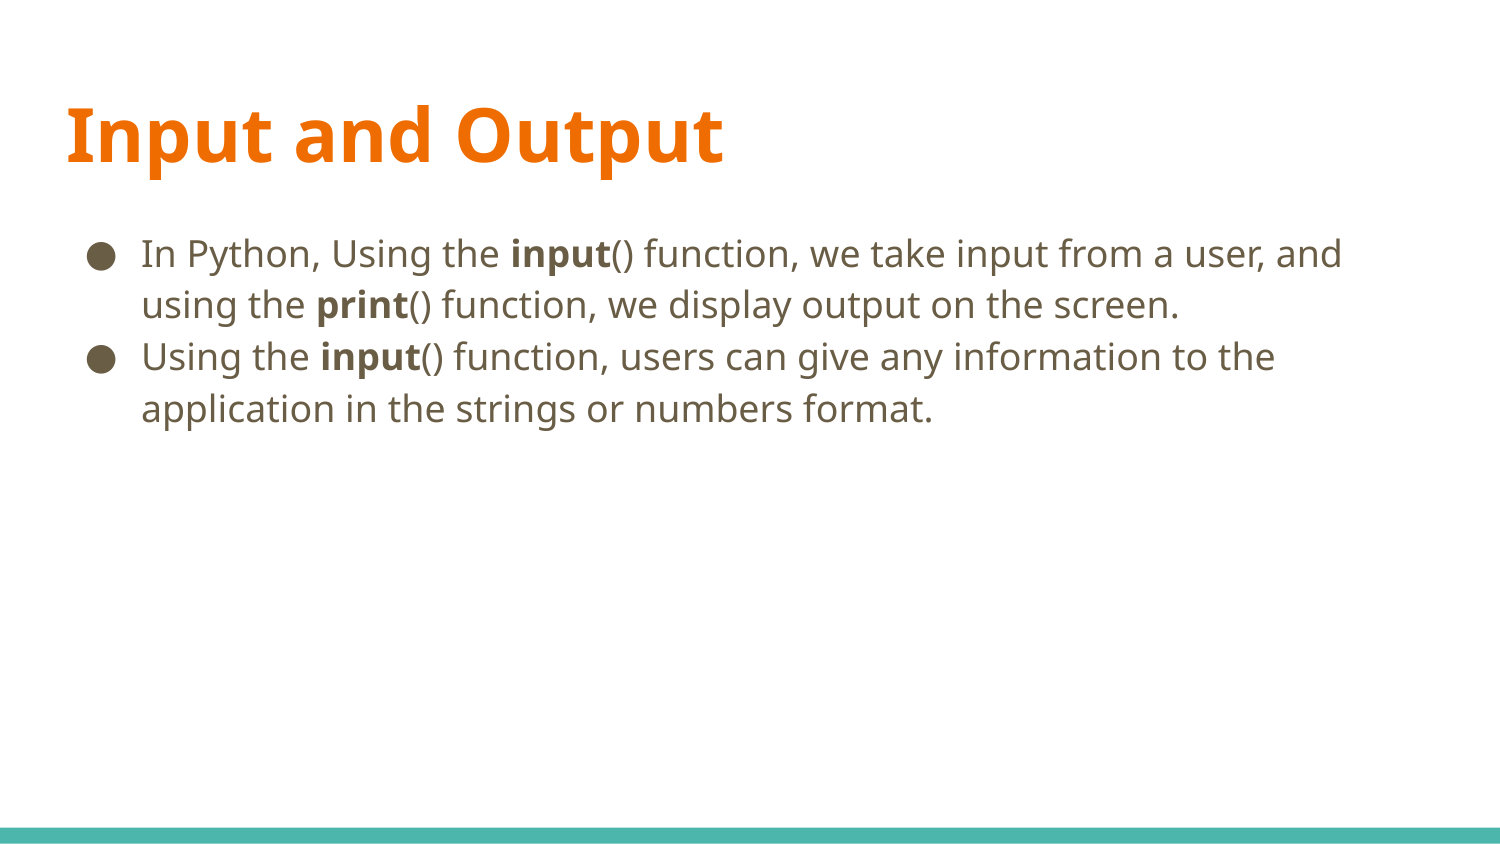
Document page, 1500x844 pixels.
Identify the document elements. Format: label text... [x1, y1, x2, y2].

list In Python, Using the input() function, we take input from a user, and using the print() function, we display output on the screen. Using the input() function, users can give any information to the application in the strings or numbers format. [51, 207, 1449, 750]
title Input and Output [51, 72, 1449, 189]
